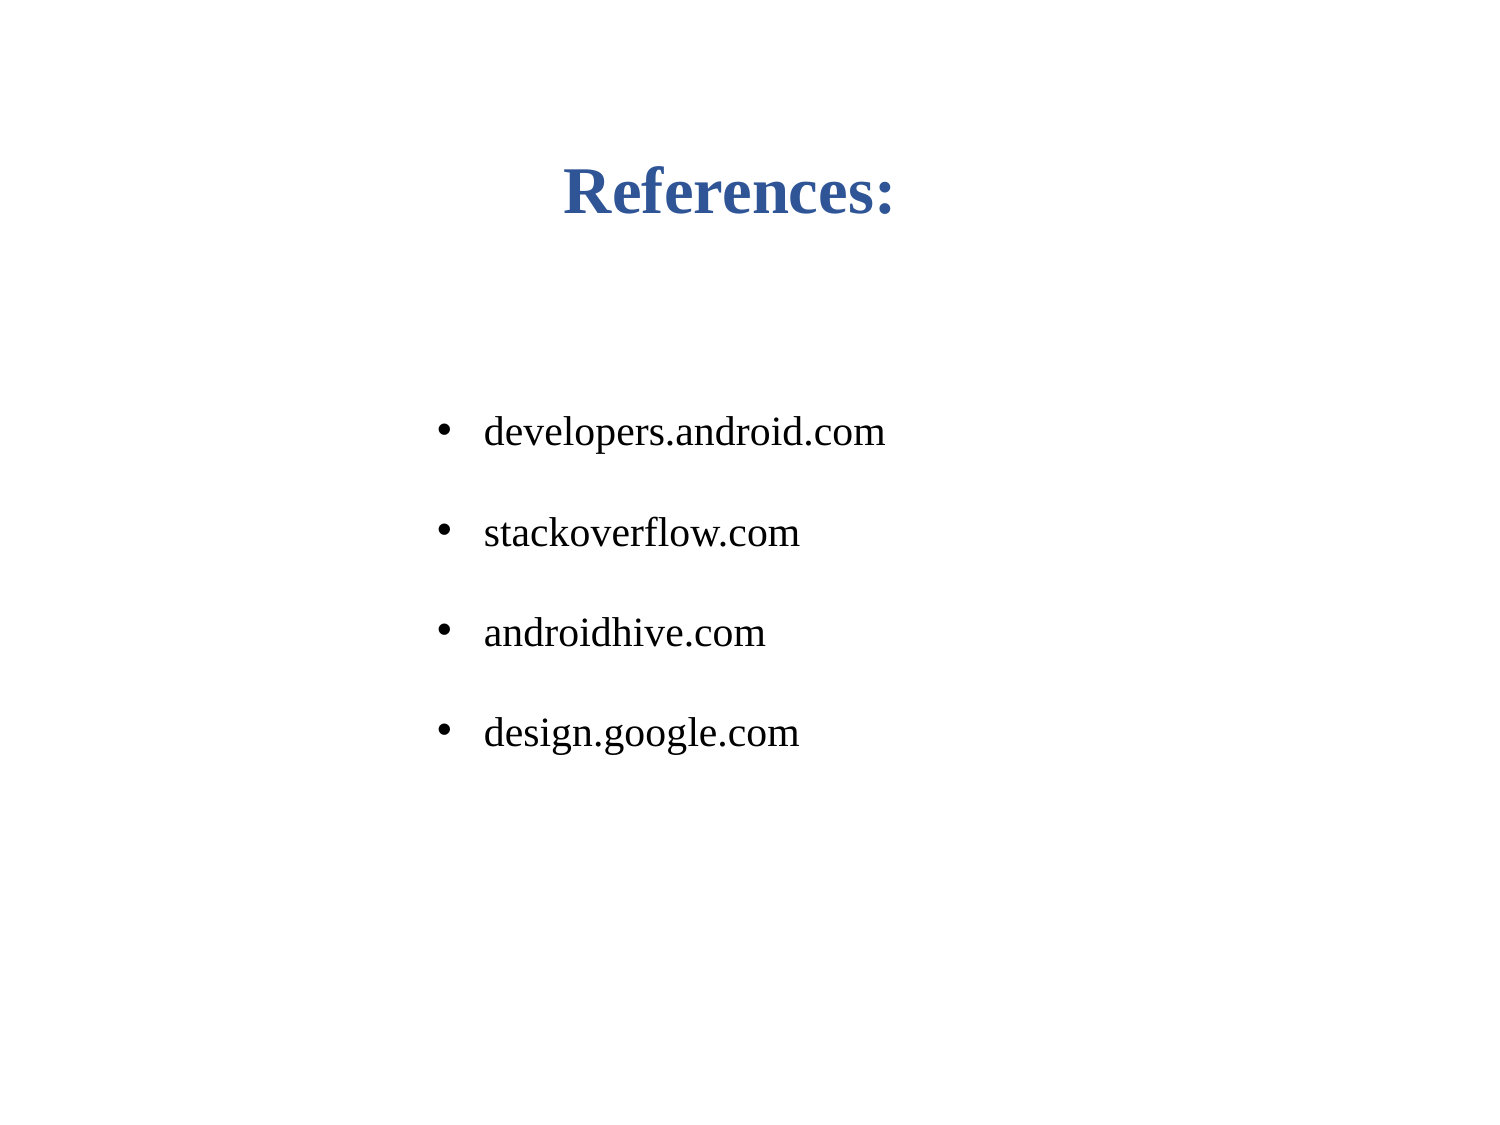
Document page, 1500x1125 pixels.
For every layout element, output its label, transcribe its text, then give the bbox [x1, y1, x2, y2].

text_box developers.android.com stackoverflow.com androidhive.com design.google.com [422, 396, 1193, 812]
text_box References: [549, 139, 1011, 394]
